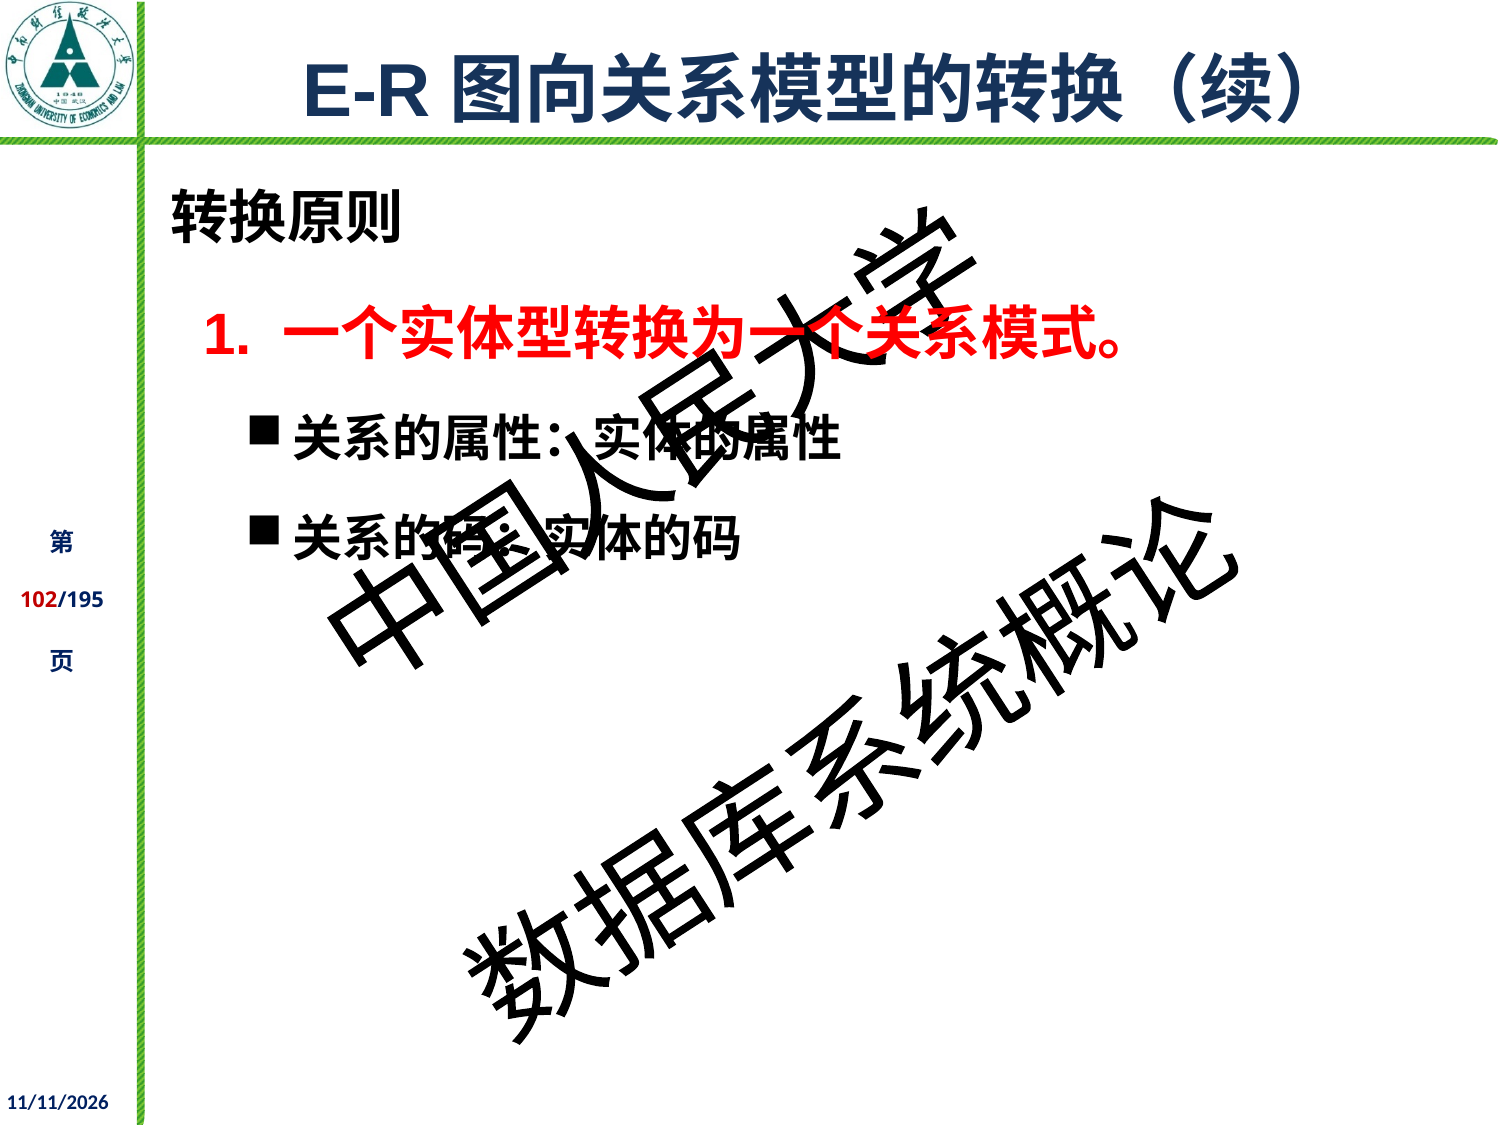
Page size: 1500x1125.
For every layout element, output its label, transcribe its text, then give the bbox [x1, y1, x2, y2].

title E-R图向关系模型的转换（续） [157, 0, 1495, 181]
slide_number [0, 1080, 146, 1124]
list 转换原则 1. 一个实体型转换为一个关系模式。 关系的属性：实体的属性 关系的码：实体的码 [155, 137, 1493, 934]
picture [0, 0, 155, 1080]
